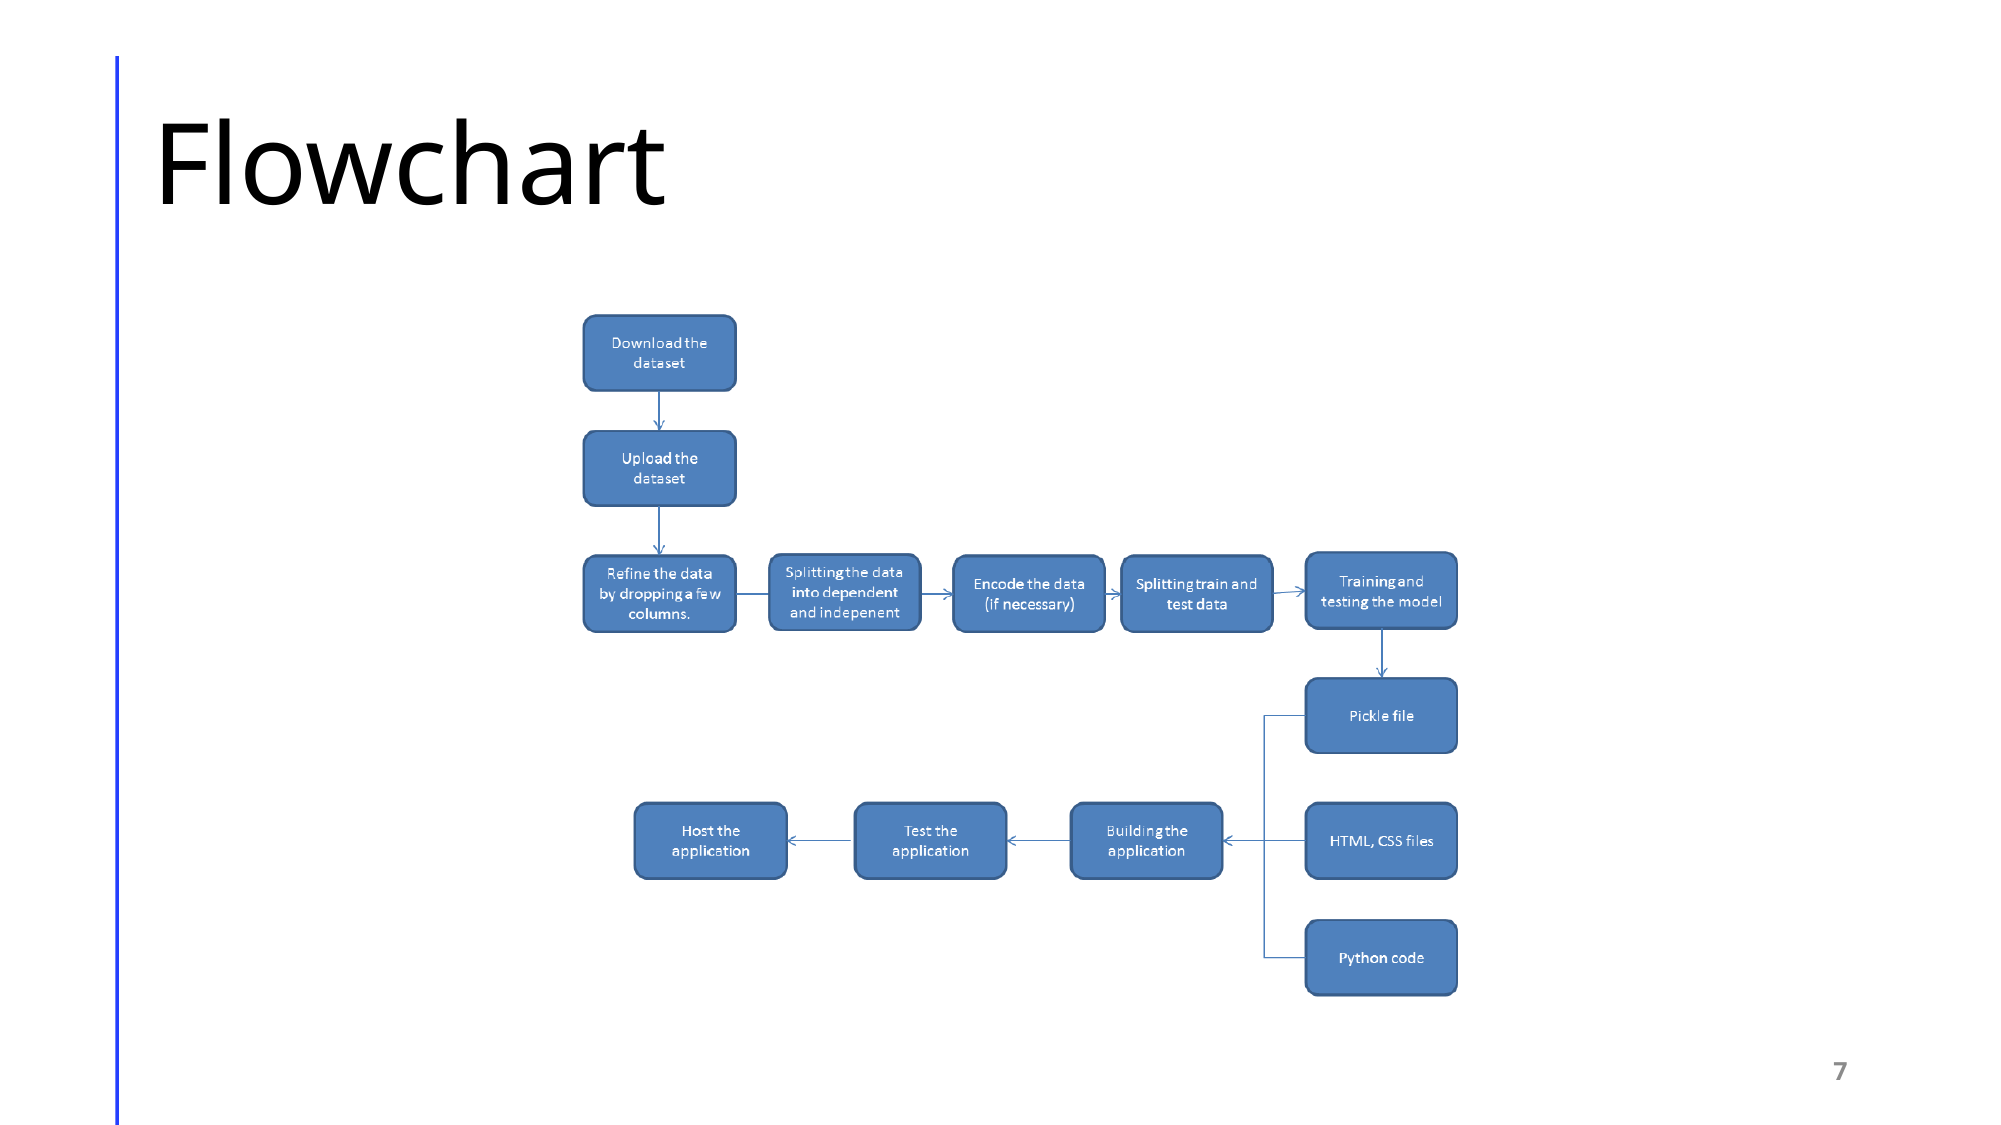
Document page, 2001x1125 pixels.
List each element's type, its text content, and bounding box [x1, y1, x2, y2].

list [403, 303, 1638, 1017]
title Flowchart [137, 59, 1863, 278]
slide_number 7 [1412, 1042, 1863, 1103]
